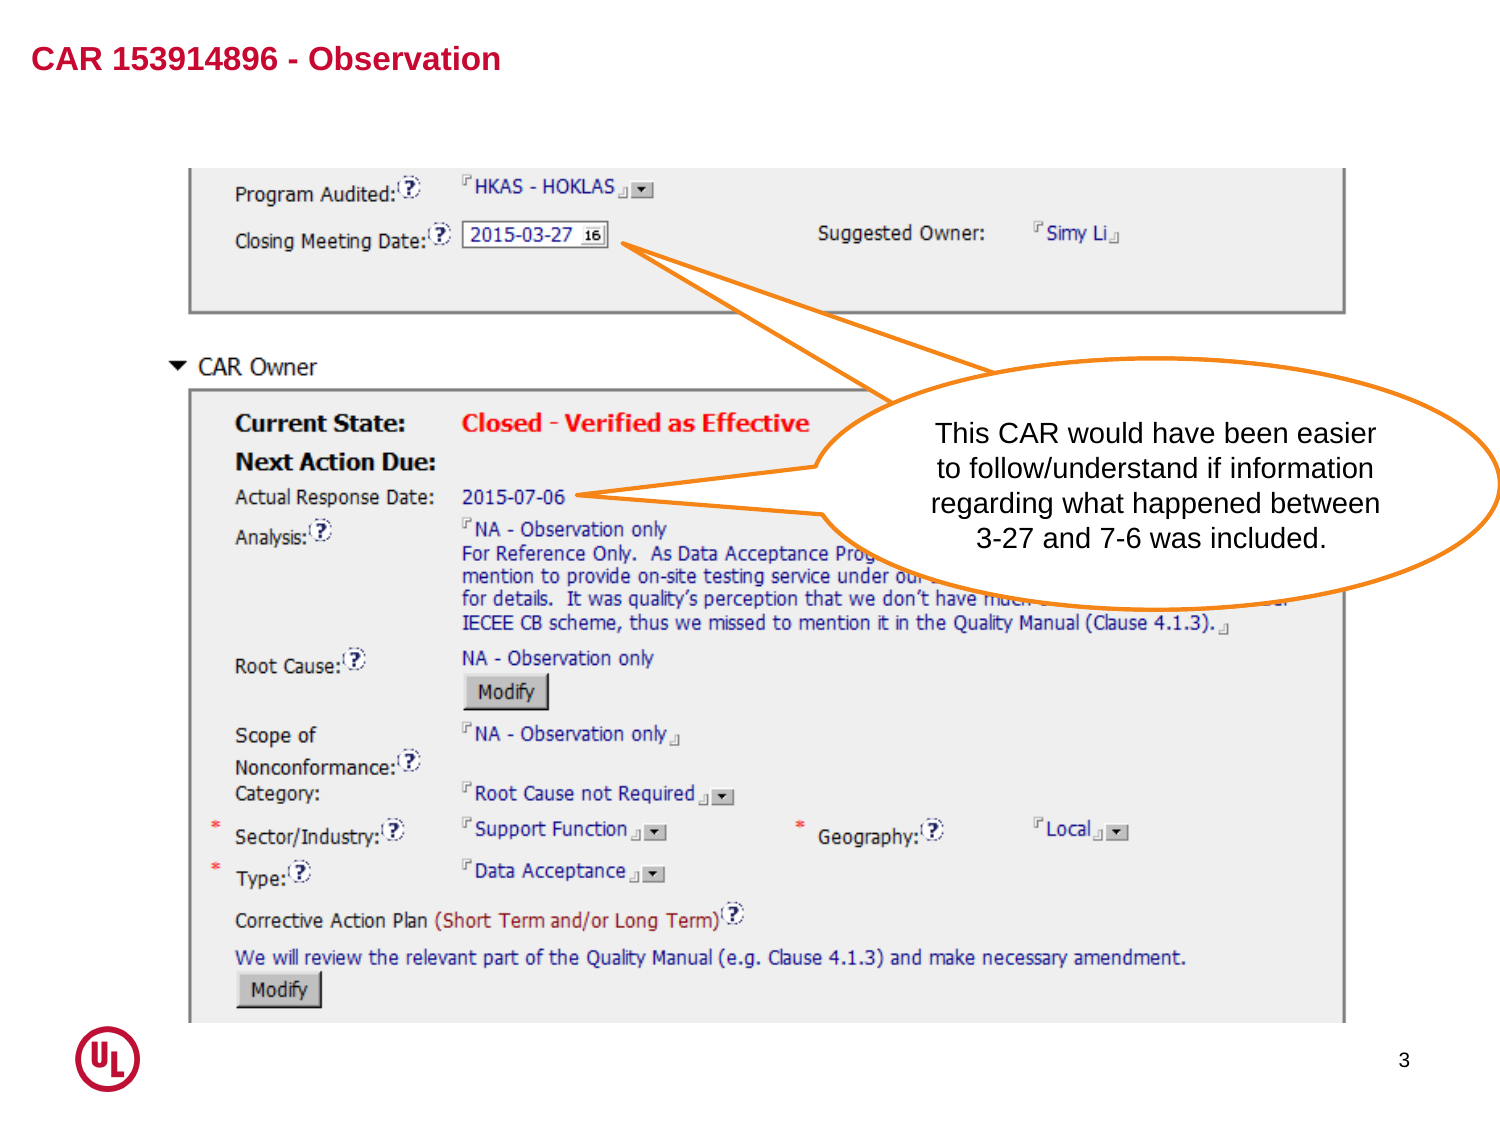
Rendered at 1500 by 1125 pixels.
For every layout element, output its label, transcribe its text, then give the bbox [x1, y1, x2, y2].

picture [75, 1026, 140, 1092]
picture [157, 168, 1359, 1023]
text_box This CAR would have been easier to follow/understand if information regarding what happened between 3-27 and 7-6 was included. [1362, 381, 1500, 587]
slide_number 3 [1319, 1029, 1425, 1090]
text_box CAR 153914896 - Observation [0, 4, 1350, 193]
